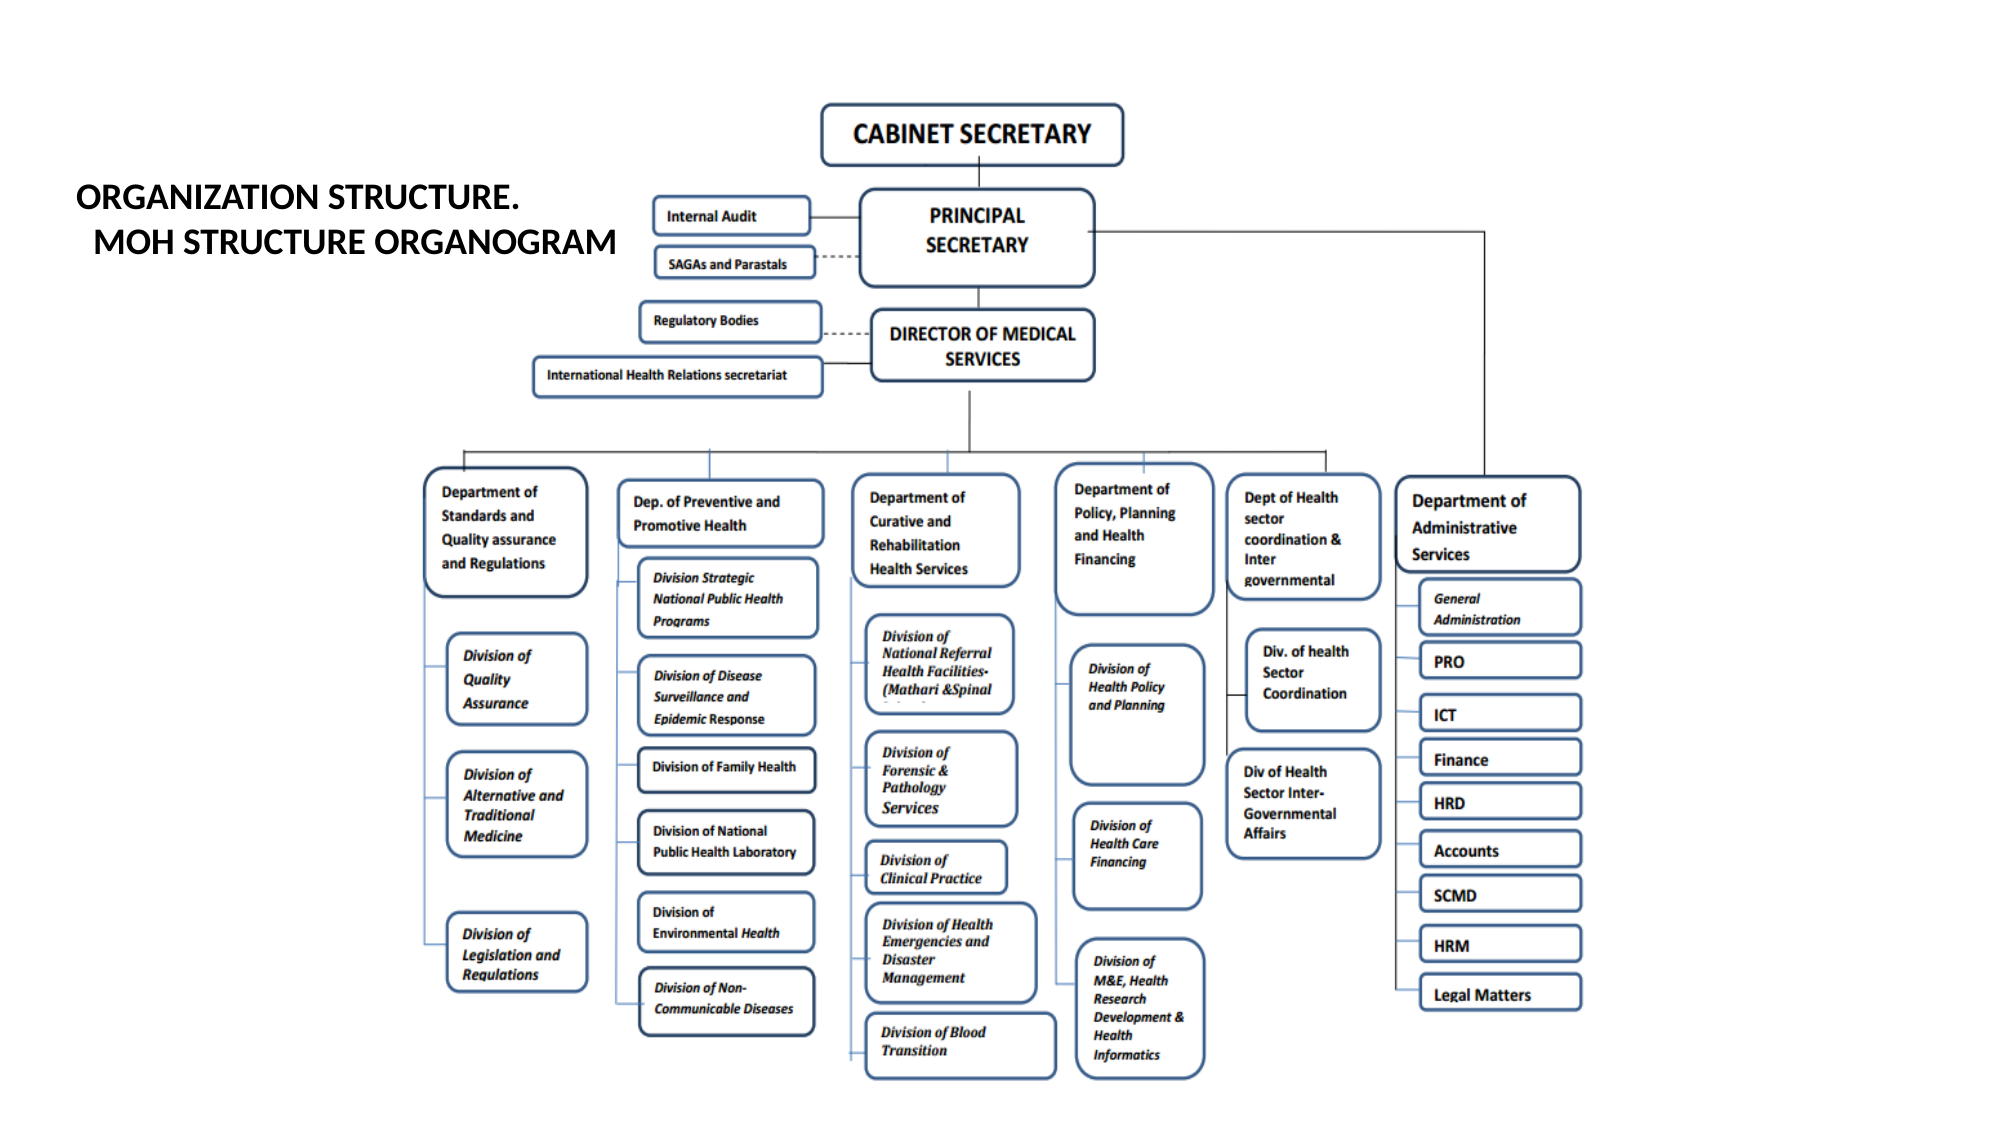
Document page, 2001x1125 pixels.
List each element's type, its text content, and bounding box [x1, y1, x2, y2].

text_box ORGANIZATION STRUCTURE. MOH STRUCTURE ORGANOGRAM [61, 164, 395, 314]
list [395, 79, 1604, 1092]
